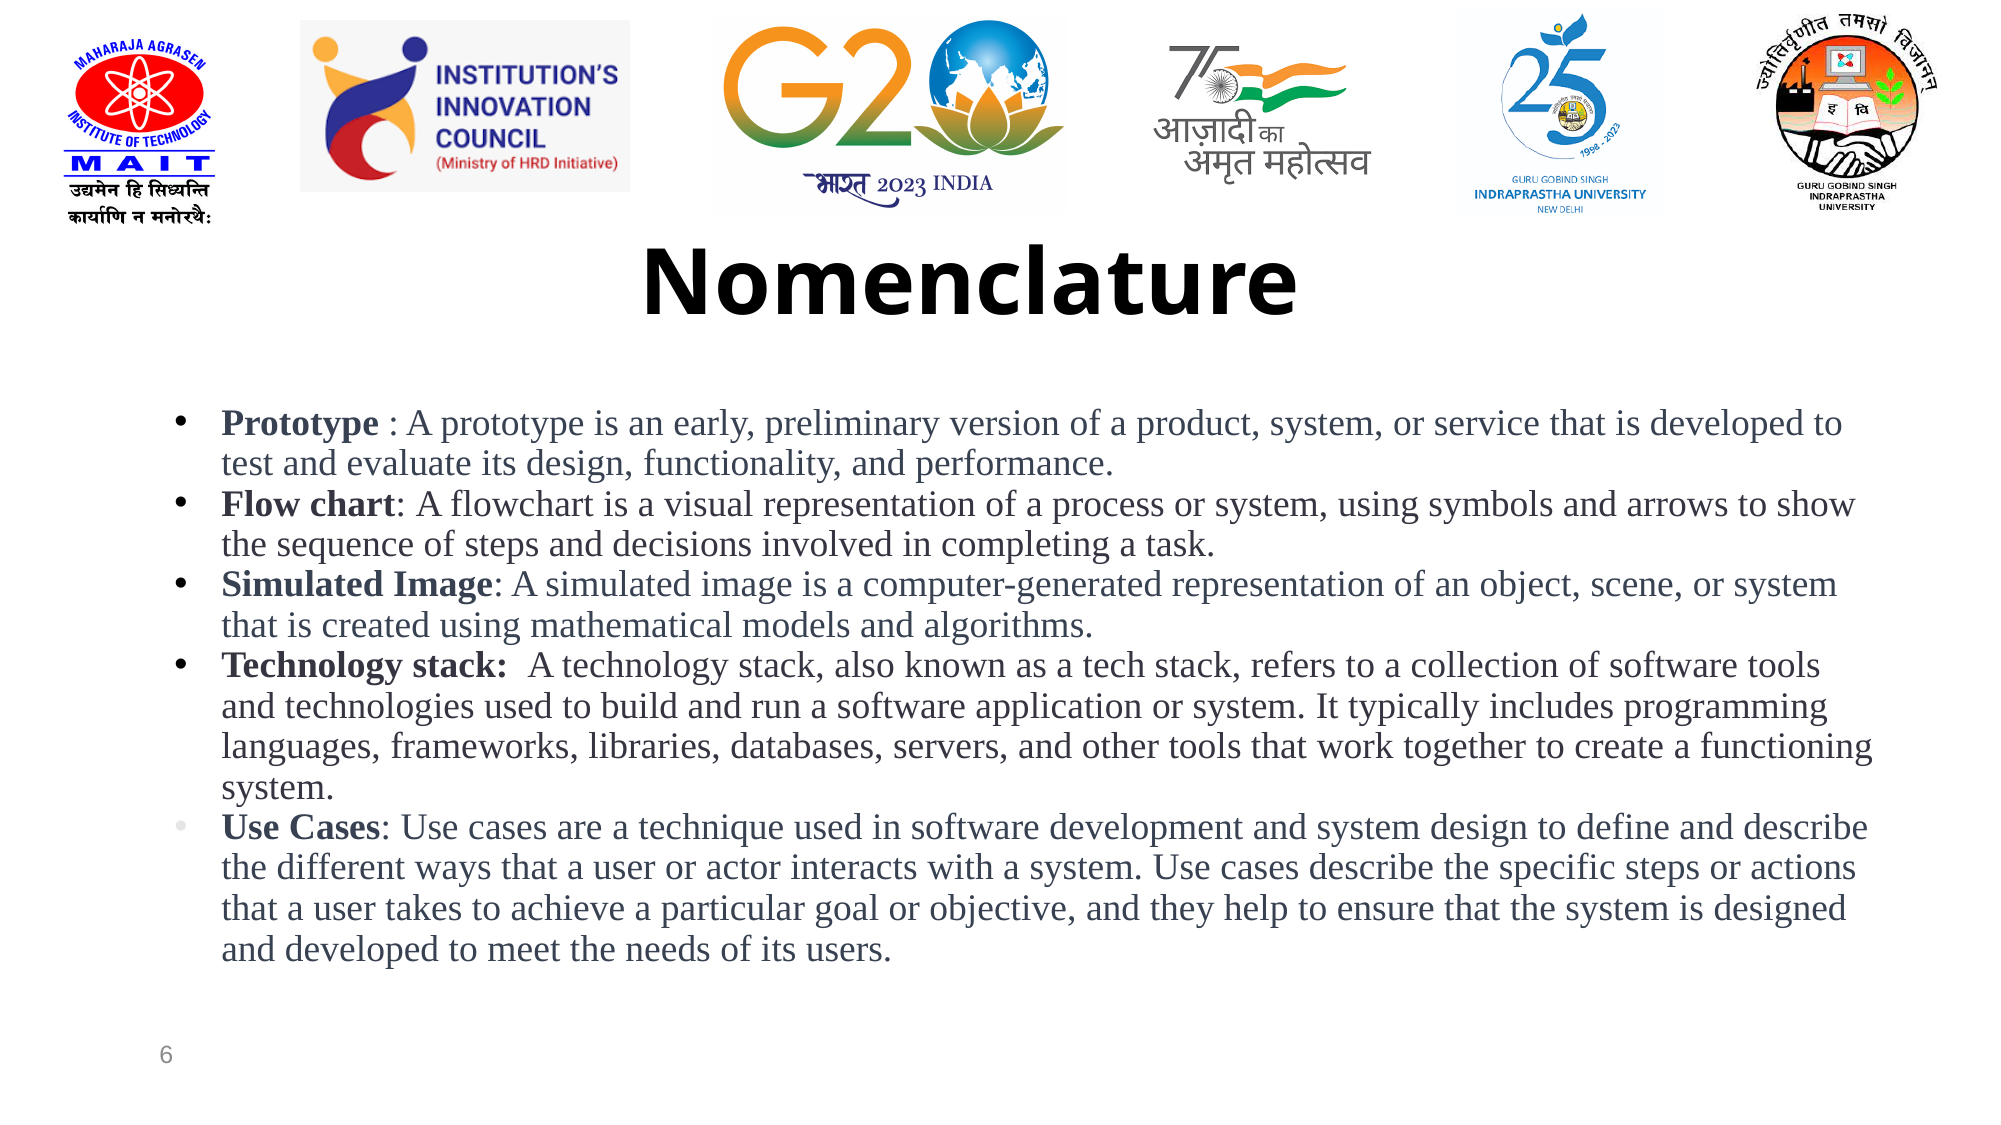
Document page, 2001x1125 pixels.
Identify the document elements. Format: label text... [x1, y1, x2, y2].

picture [714, 14, 1067, 214]
picture [63, 39, 215, 225]
title Nomenclature [159, 234, 1805, 335]
picture [1756, 14, 1937, 210]
slide_number 6 [159, 1038, 246, 1080]
picture [1457, 10, 1664, 217]
picture [300, 20, 630, 192]
picture [1151, 2, 1373, 225]
list Prototype : A prototype is an early, preliminary version of a product, system, or service that is developed to test and evaluate its design, functionality, and performance. Flow chart: A flowchart is a visual representation of a process or system, using symbols and arrows to show the sequence of steps and decisions involved in completing a task. Simulated Image: A simulated image is a computer-generated representation of an object, scene, or system that is created using mathematical models and algorithms. Technology stack: A technology stack, also known as a tech stack, refers to a collection of software tools and technologies used to build and run a software application or system. It typically includes programming languages, frameworks, libraries, databases, servers, and other tools that work together to create a functioning system. Use Cases: Use cases are a technique used in software development and system design to define and describe the different ways that a user or actor interacts with a system. Use cases describe the specific steps or actions that a user takes to achieve a particular goal or objective, and they help to ensure that the system is designed and developed to meet the needs of its users. [159, 395, 1894, 1039]
